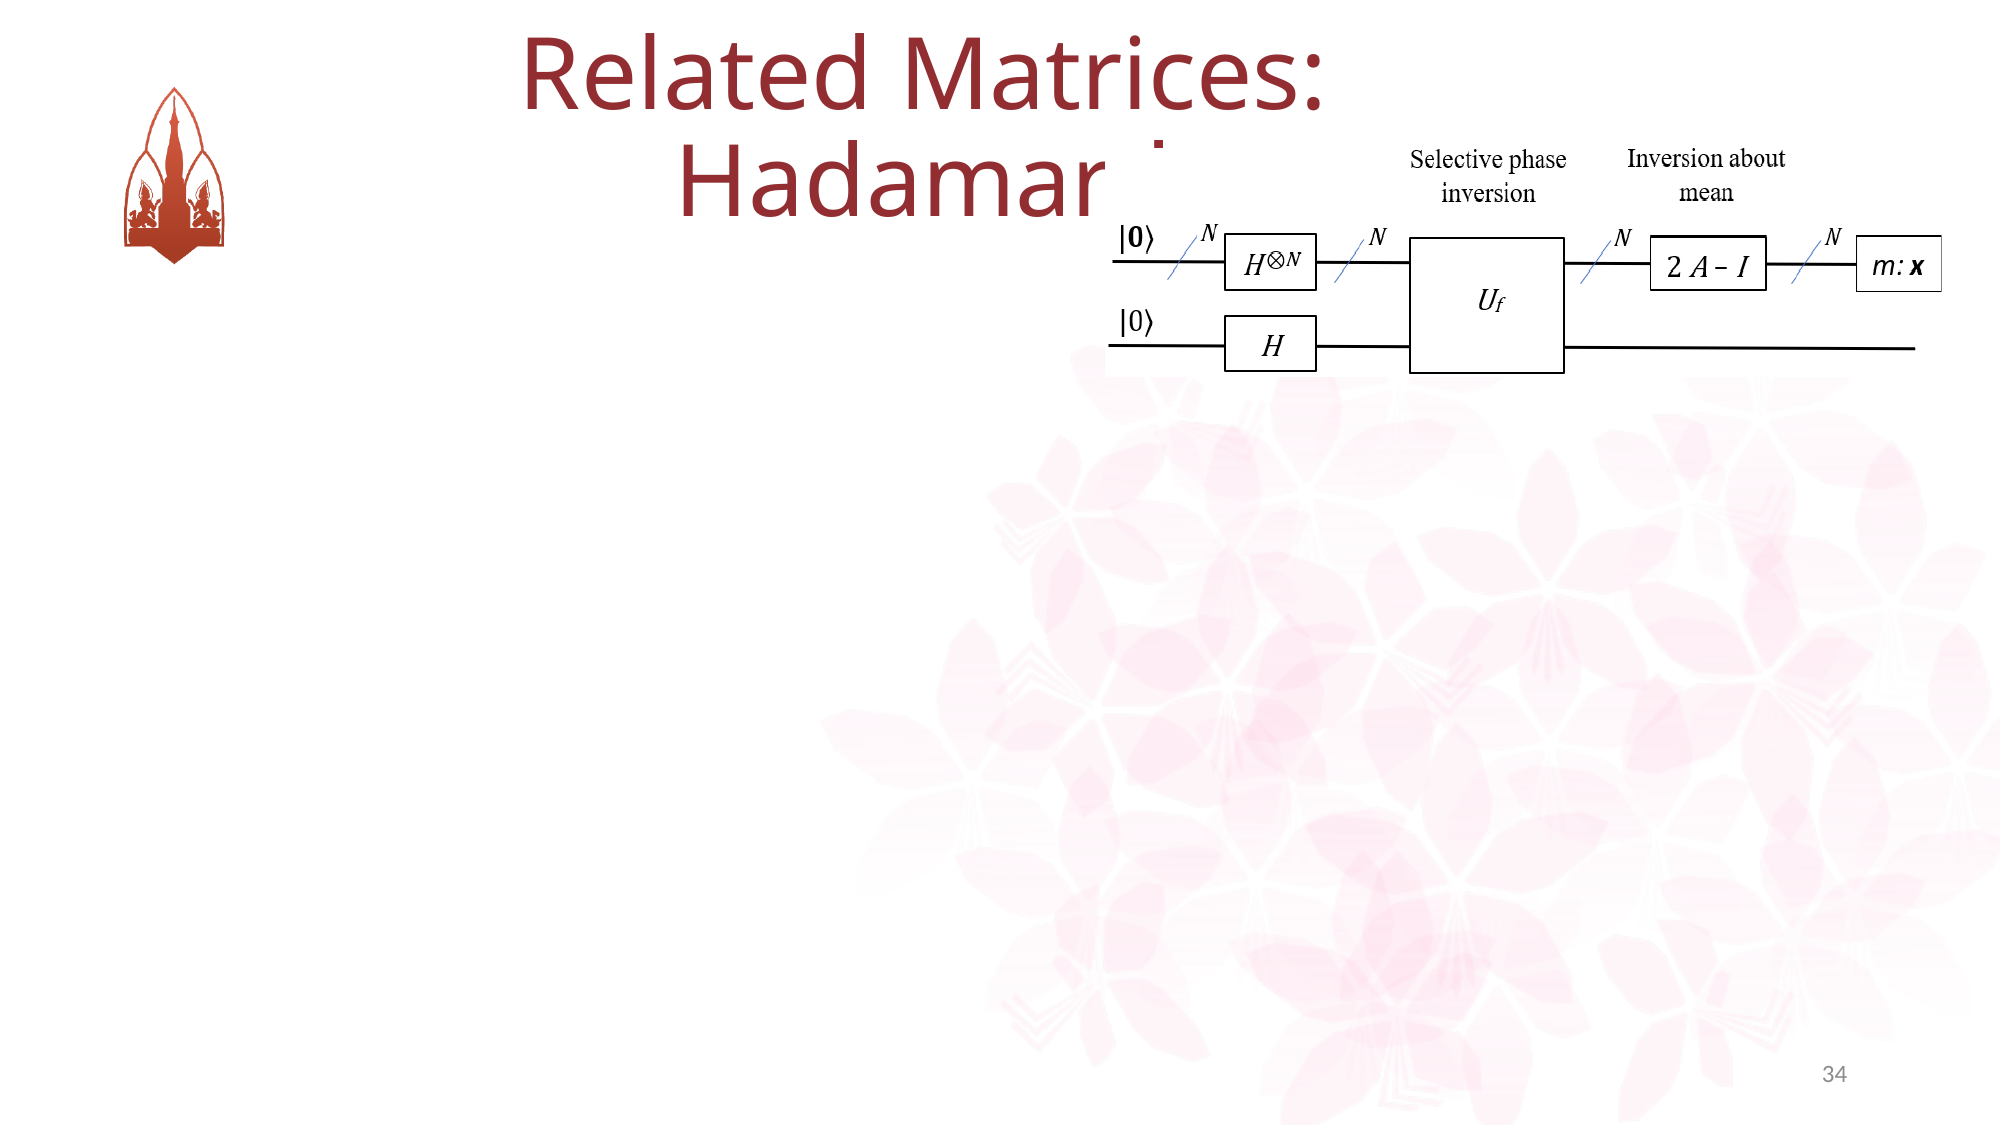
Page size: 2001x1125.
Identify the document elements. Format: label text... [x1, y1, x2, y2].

slide_number 34 [1412, 1042, 1863, 1103]
list Related Matrices: Hadamard [435, 15, 1413, 119]
picture [772, 148, 2000, 1125]
picture [113, 78, 232, 276]
